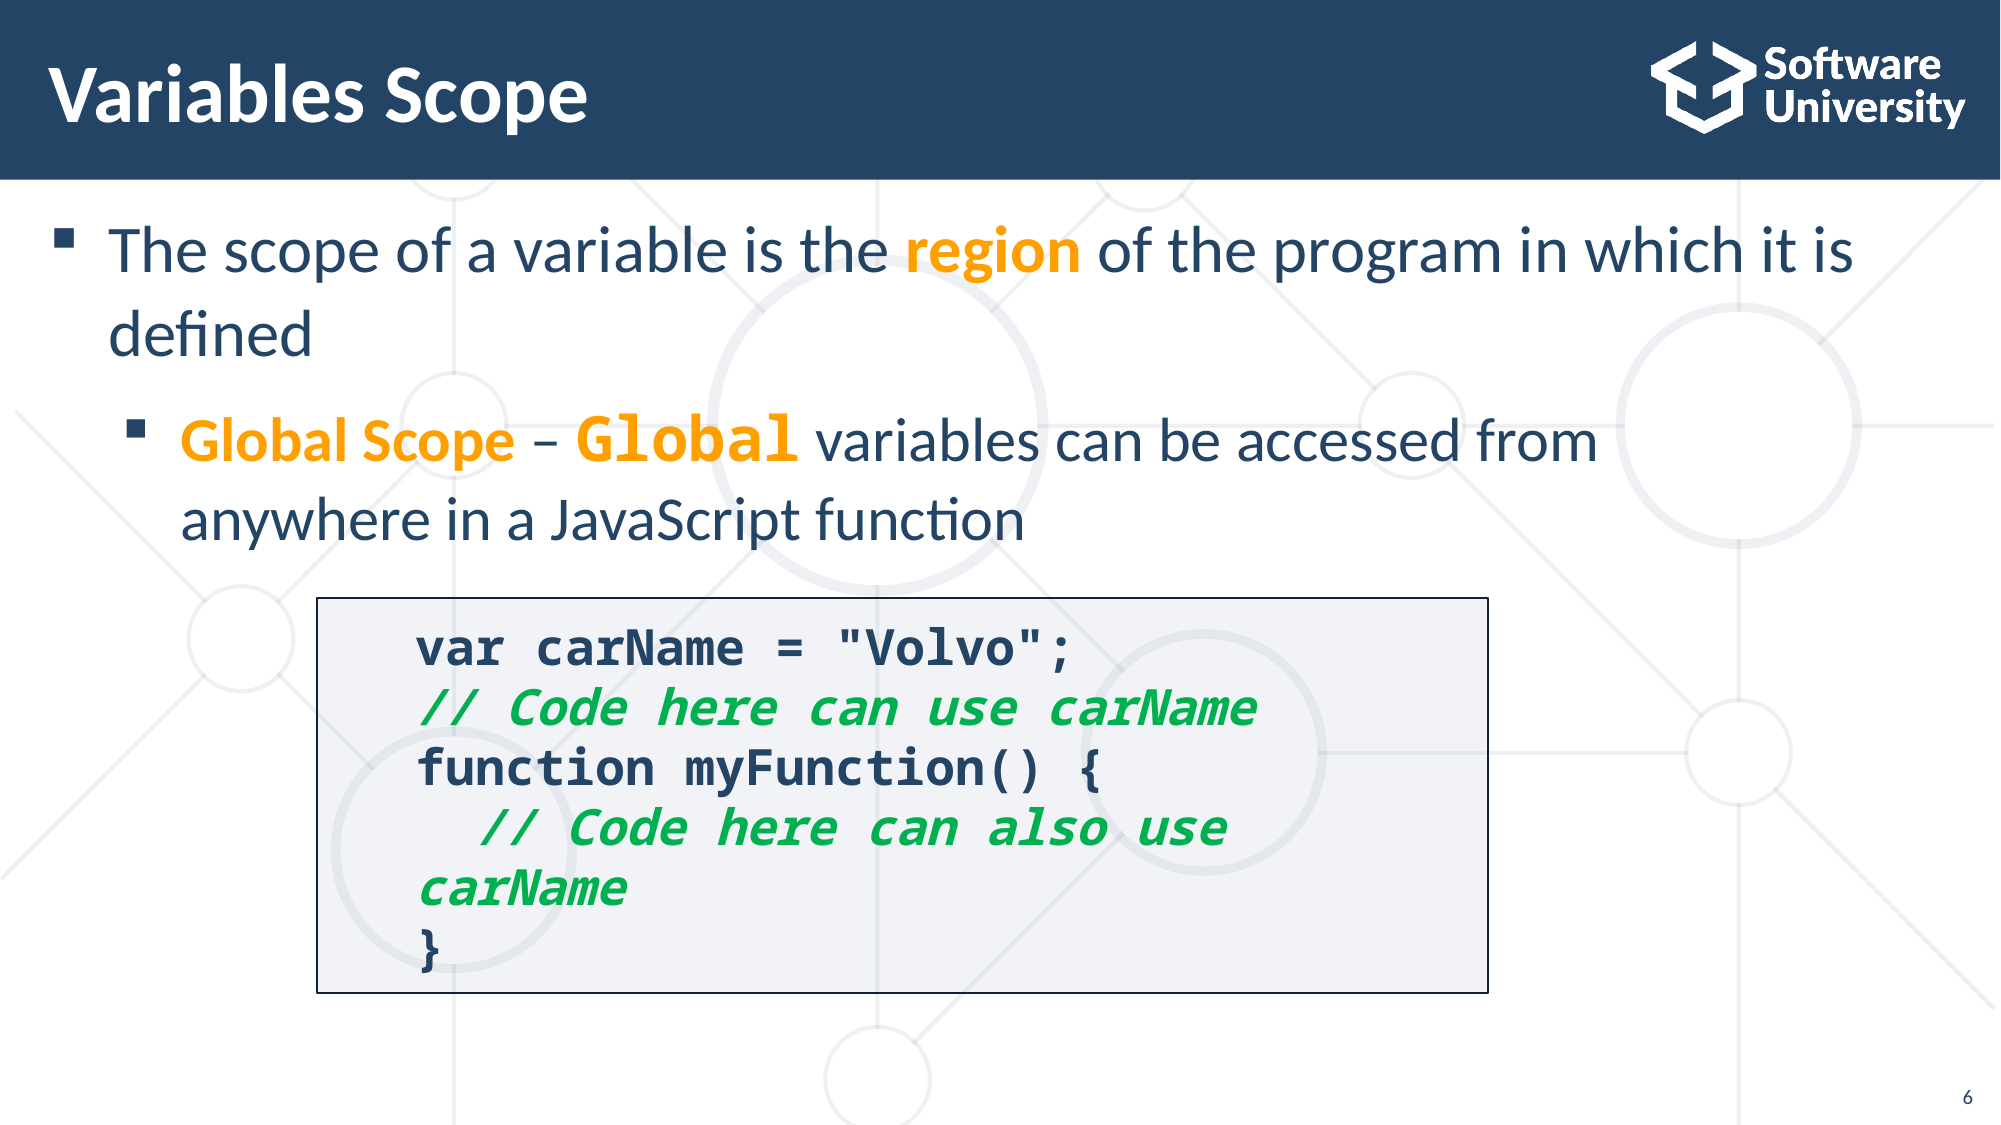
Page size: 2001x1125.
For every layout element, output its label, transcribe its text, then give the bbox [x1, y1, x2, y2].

list The scope of a variable is the region of the program in which it is defined Global Scope – Global variables can be accessed from anywhere in a JavaScript function [31, 196, 1970, 1104]
picture [1651, 41, 1966, 134]
text_box var carName = "Volvo"; // Code here can use carName function myFunction() { // Code here can also use carName } [316, 597, 1488, 994]
slide_number 6 [1927, 1067, 1989, 1117]
title Variables Scope [31, 16, 1625, 162]
